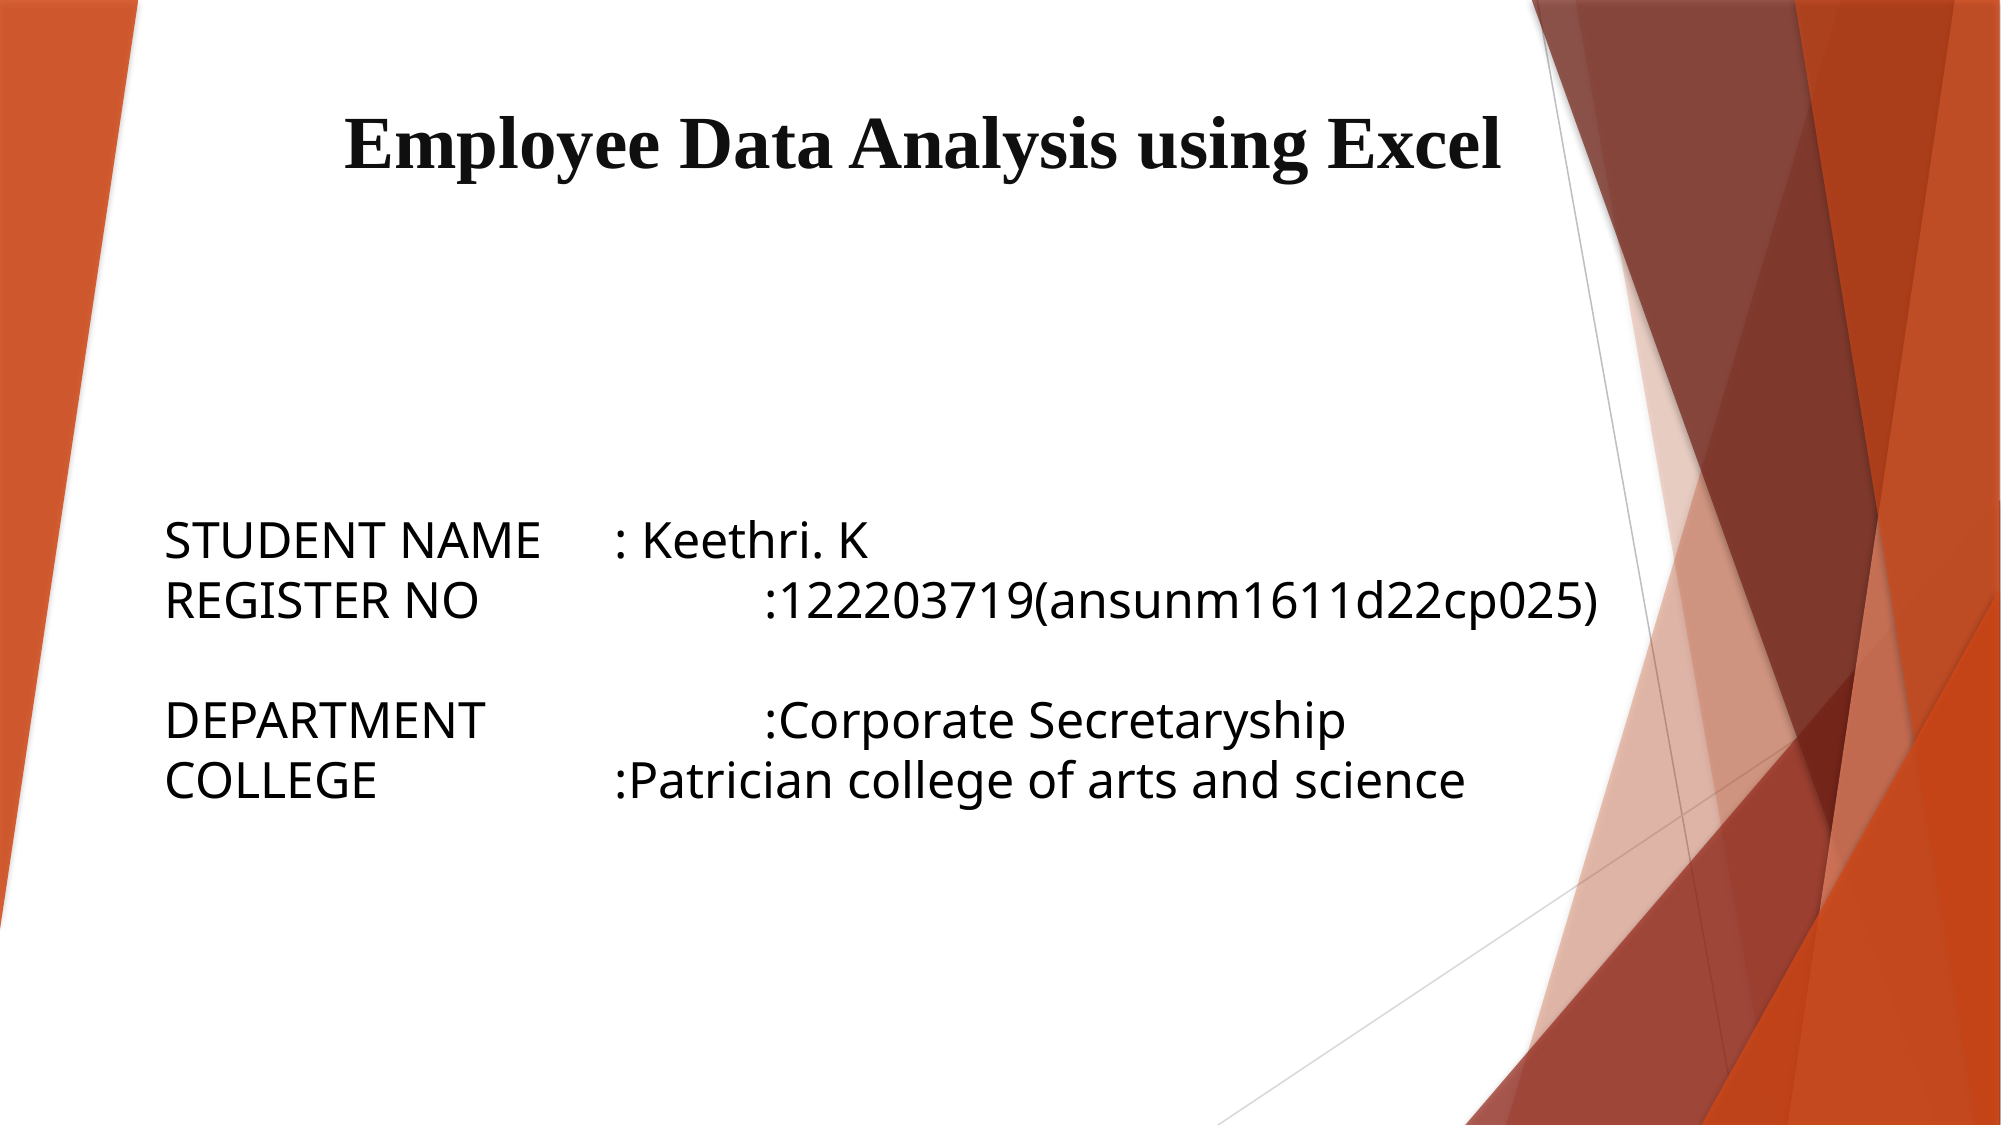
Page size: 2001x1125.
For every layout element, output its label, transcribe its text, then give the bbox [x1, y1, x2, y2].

text_box [0, 595, 535, 656]
title Employee Data Analysis using Excel [0, 90, 1522, 454]
slide_number [1409, 816, 1522, 1125]
text_box STUDENT NAME : Keethri. K REGISTER NO :122203719(ansunm1611d22cp025) DEPARTMENT :Corporate Secretaryship COLLEGE :Patrician college of arts and science [150, 500, 1929, 816]
